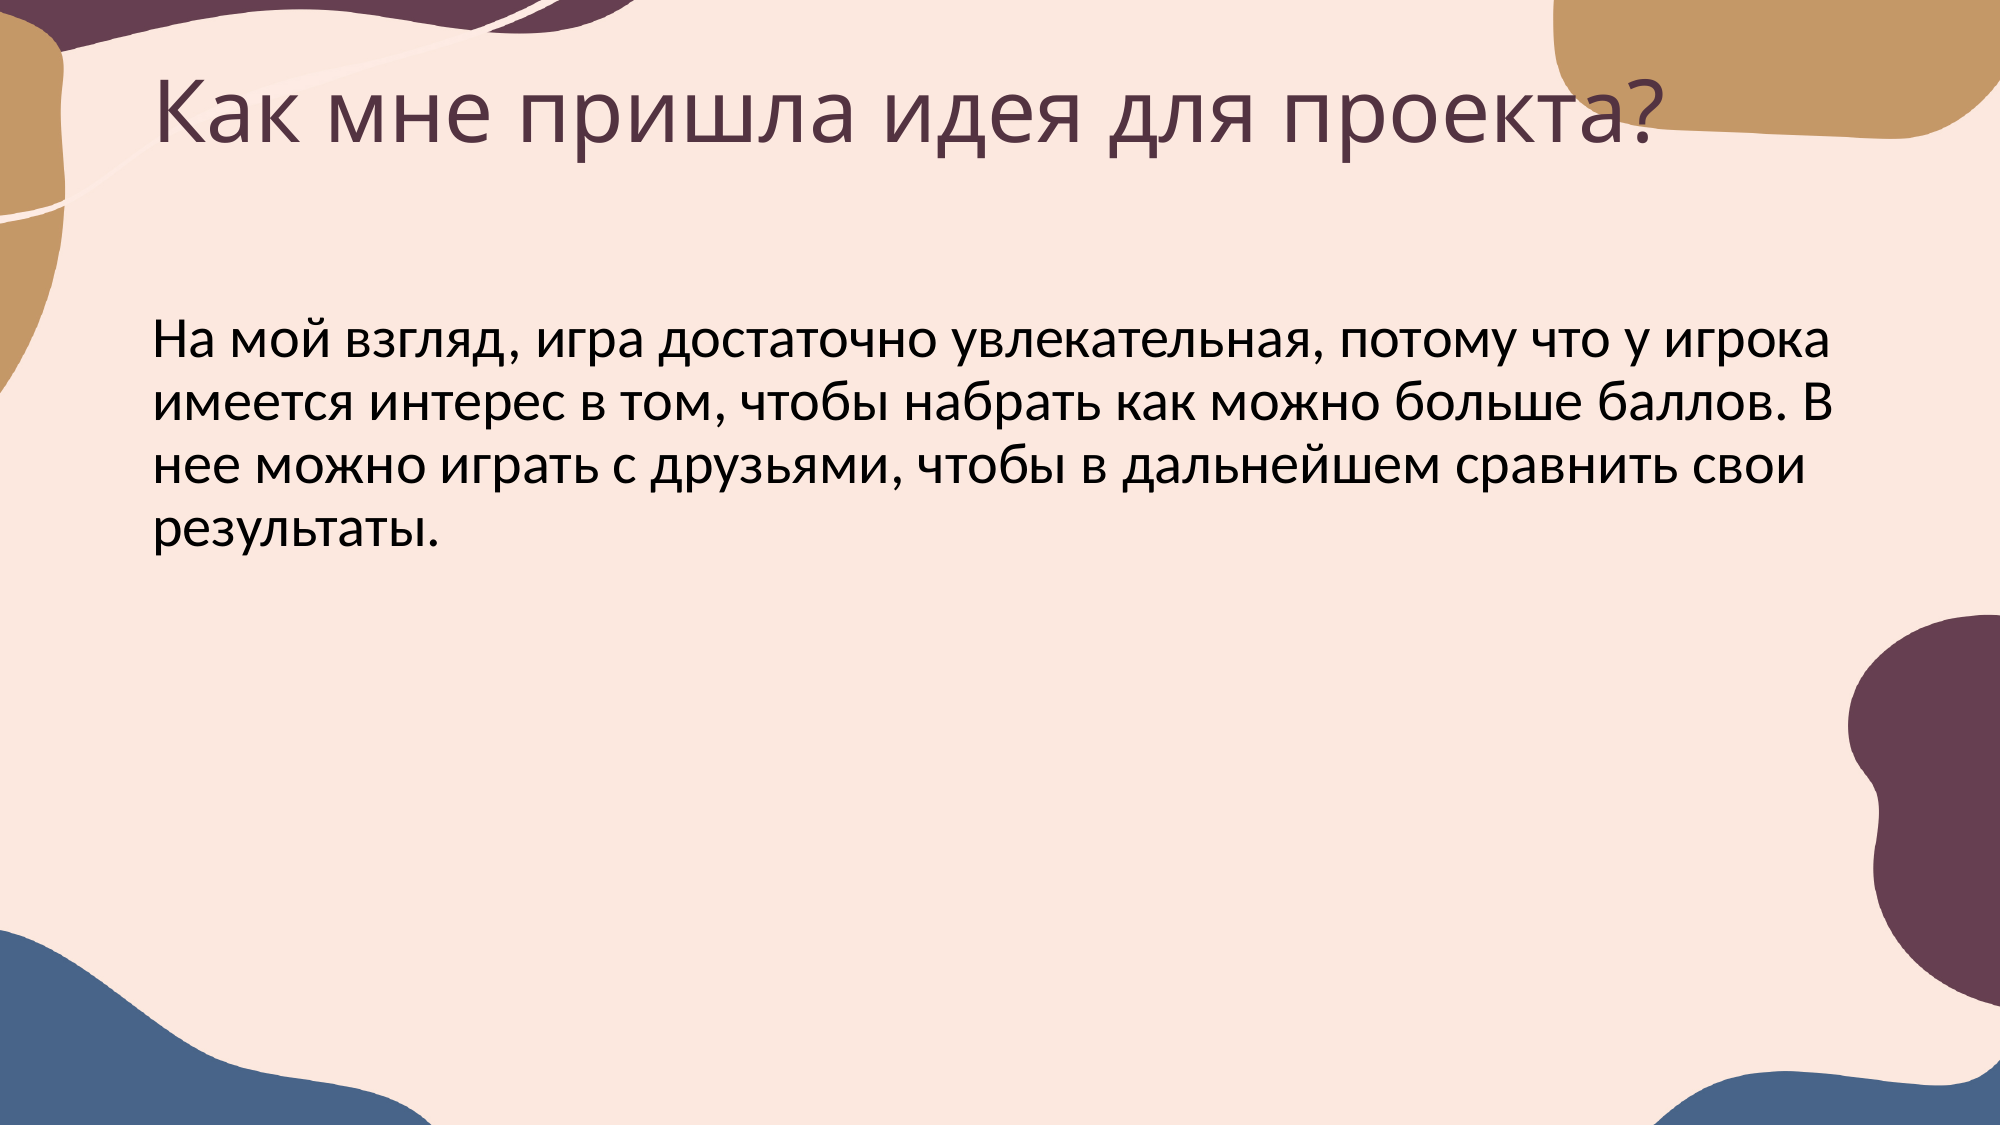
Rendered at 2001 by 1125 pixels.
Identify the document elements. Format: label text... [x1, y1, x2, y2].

picture [0, 0, 2000, 1125]
title Как мне пришла идея для проекта? [137, 59, 1863, 170]
list На мой взгляд, игра достаточно увлекательная, потому что у игрока имеется интерес в том, чтобы набрать как можно больше баллов. В нее можно играть с друзьями, чтобы в дальнейшем сравнить свои результаты. [137, 299, 1863, 1014]
